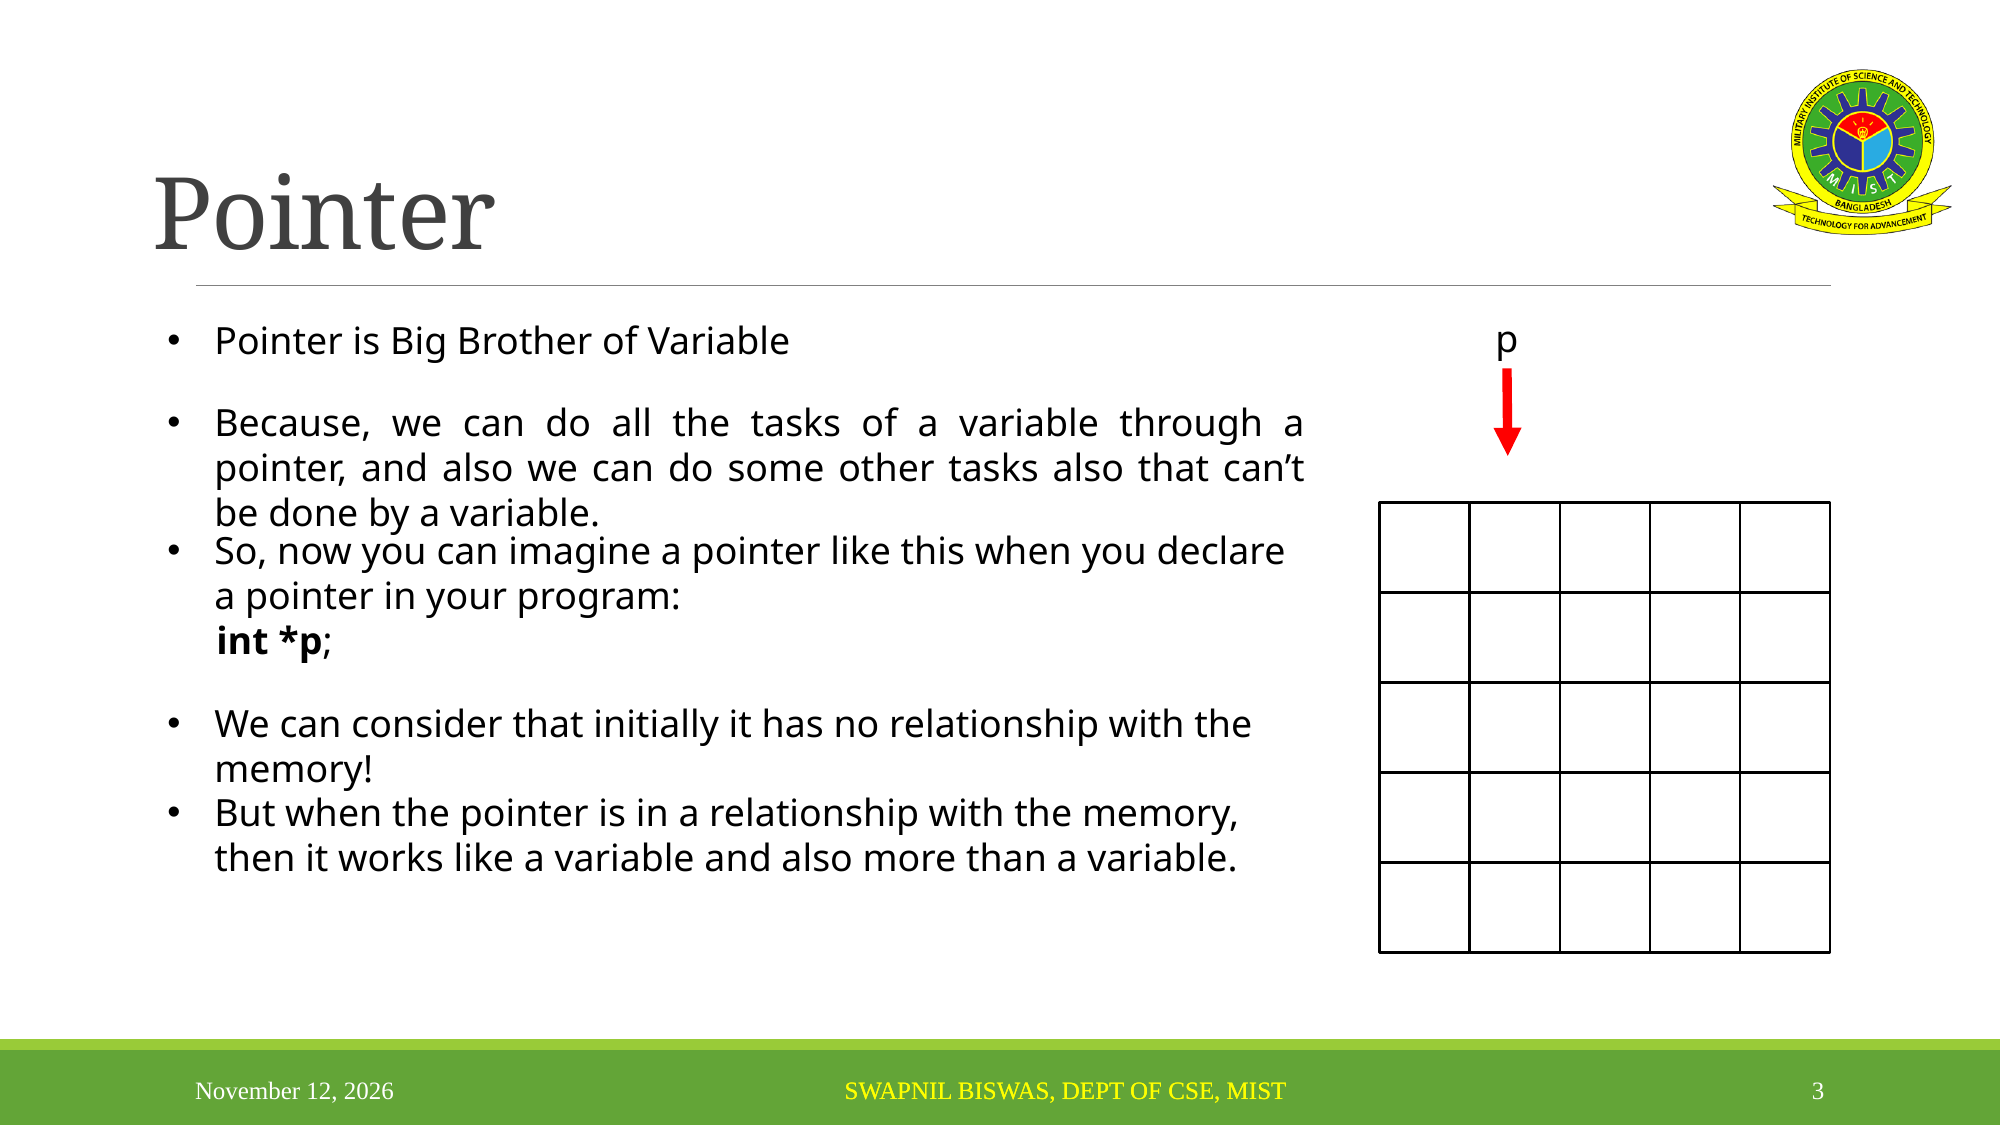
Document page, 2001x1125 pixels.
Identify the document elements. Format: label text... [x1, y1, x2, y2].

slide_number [180, 1059, 586, 1120]
title Pointer [137, 59, 1035, 278]
picture [1769, 66, 1953, 238]
text_box Because, we can do all the tasks of a variable through a pointer, and also we can do some other tasks also that can’t be done by a variable. [152, 392, 1321, 519]
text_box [1379, 501, 1831, 953]
slide_number 3 [1624, 1059, 1840, 1120]
text_box Pointer is Big Brother of Variable [152, 309, 1094, 370]
text_box We can consider that initially it has no relationship with the memory! [152, 692, 1342, 781]
text_box So, now you can imagine a pointer like this when you declare a pointer in your program: int *p; [152, 519, 1321, 670]
text_box But when the pointer is in a relationship with the memory, then it works like a variable and also more than a variable. [152, 781, 1342, 887]
text_box p [1480, 307, 1534, 368]
